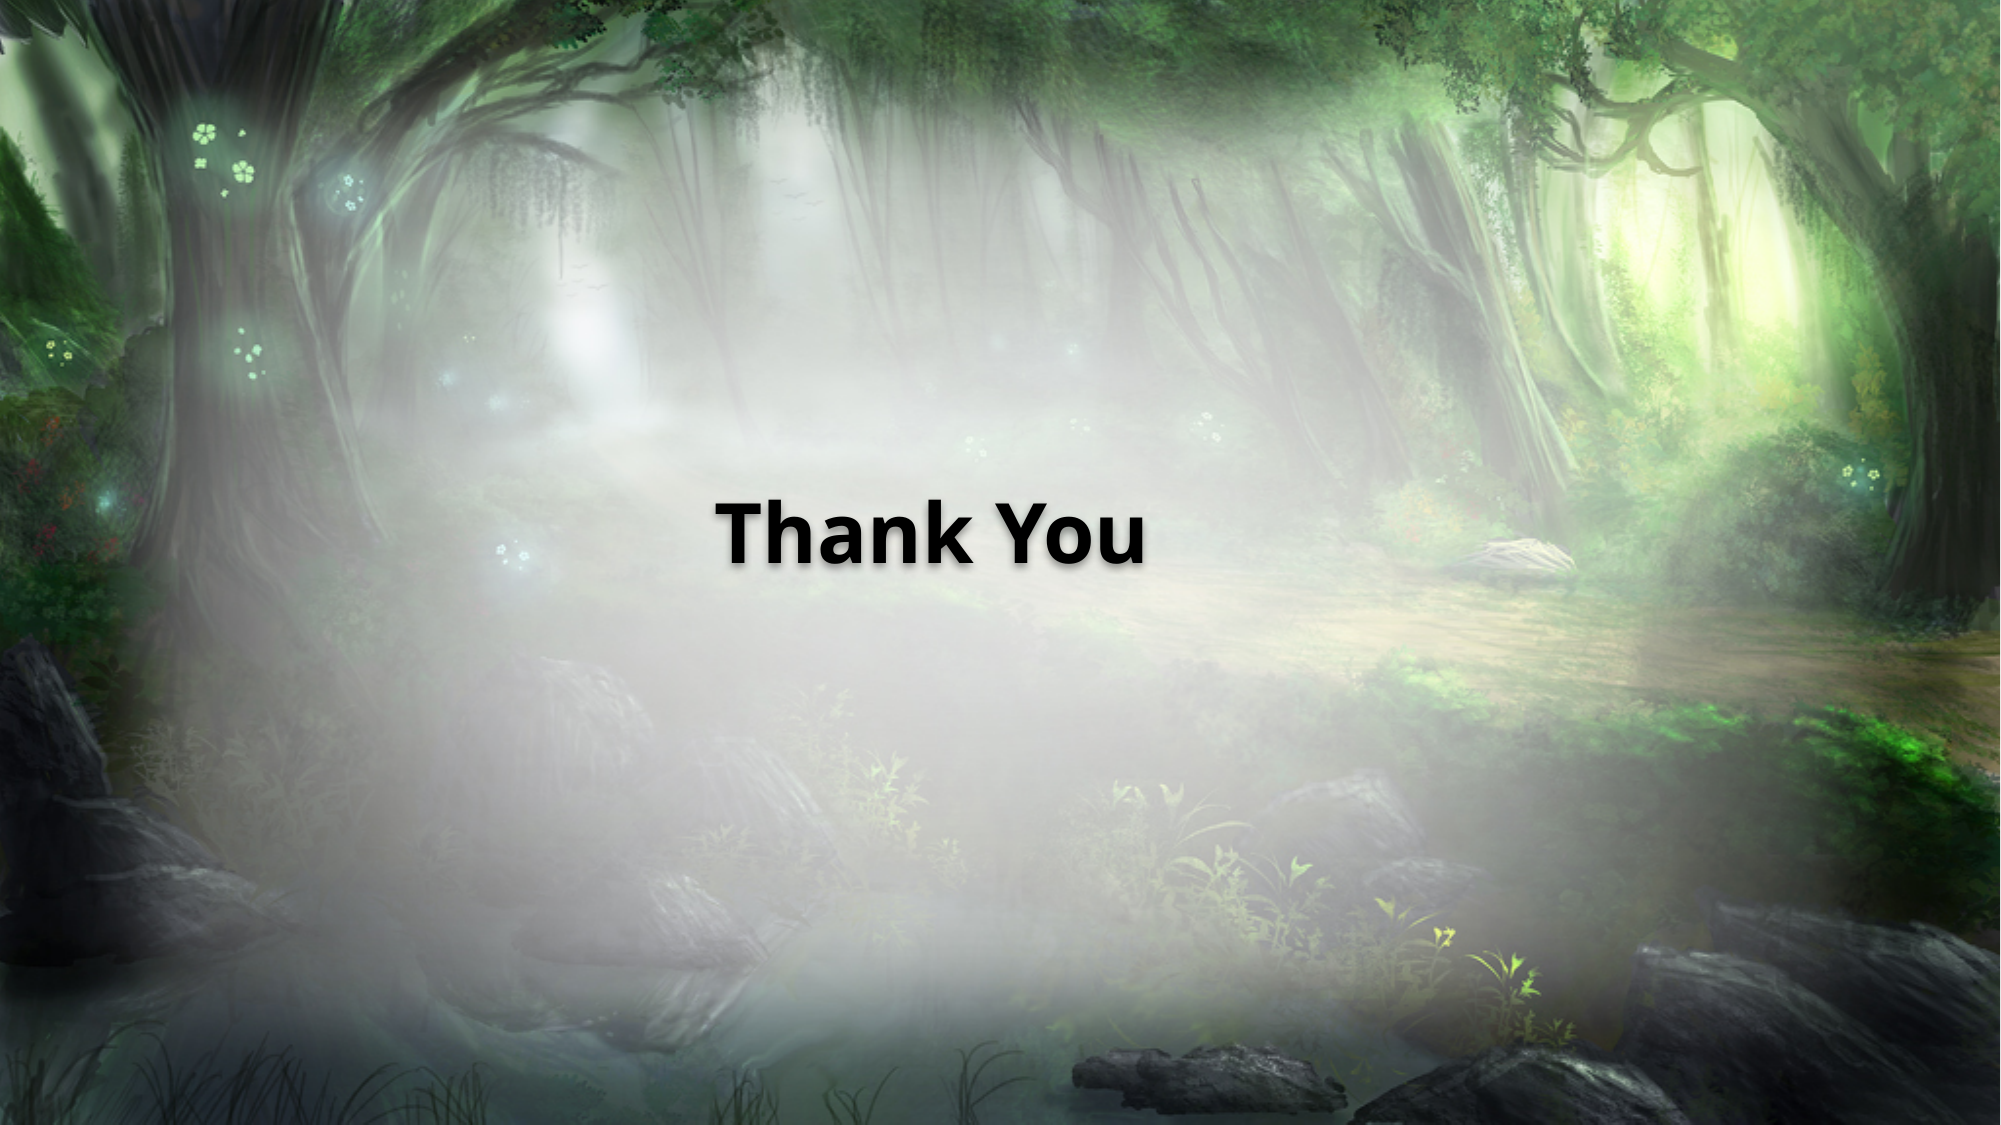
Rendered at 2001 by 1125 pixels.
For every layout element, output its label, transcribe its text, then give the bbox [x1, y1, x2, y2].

slide_number 8 [1700, 915, 1888, 1025]
text_box Thank You [699, 472, 1171, 588]
picture [0, 0, 2001, 1125]
